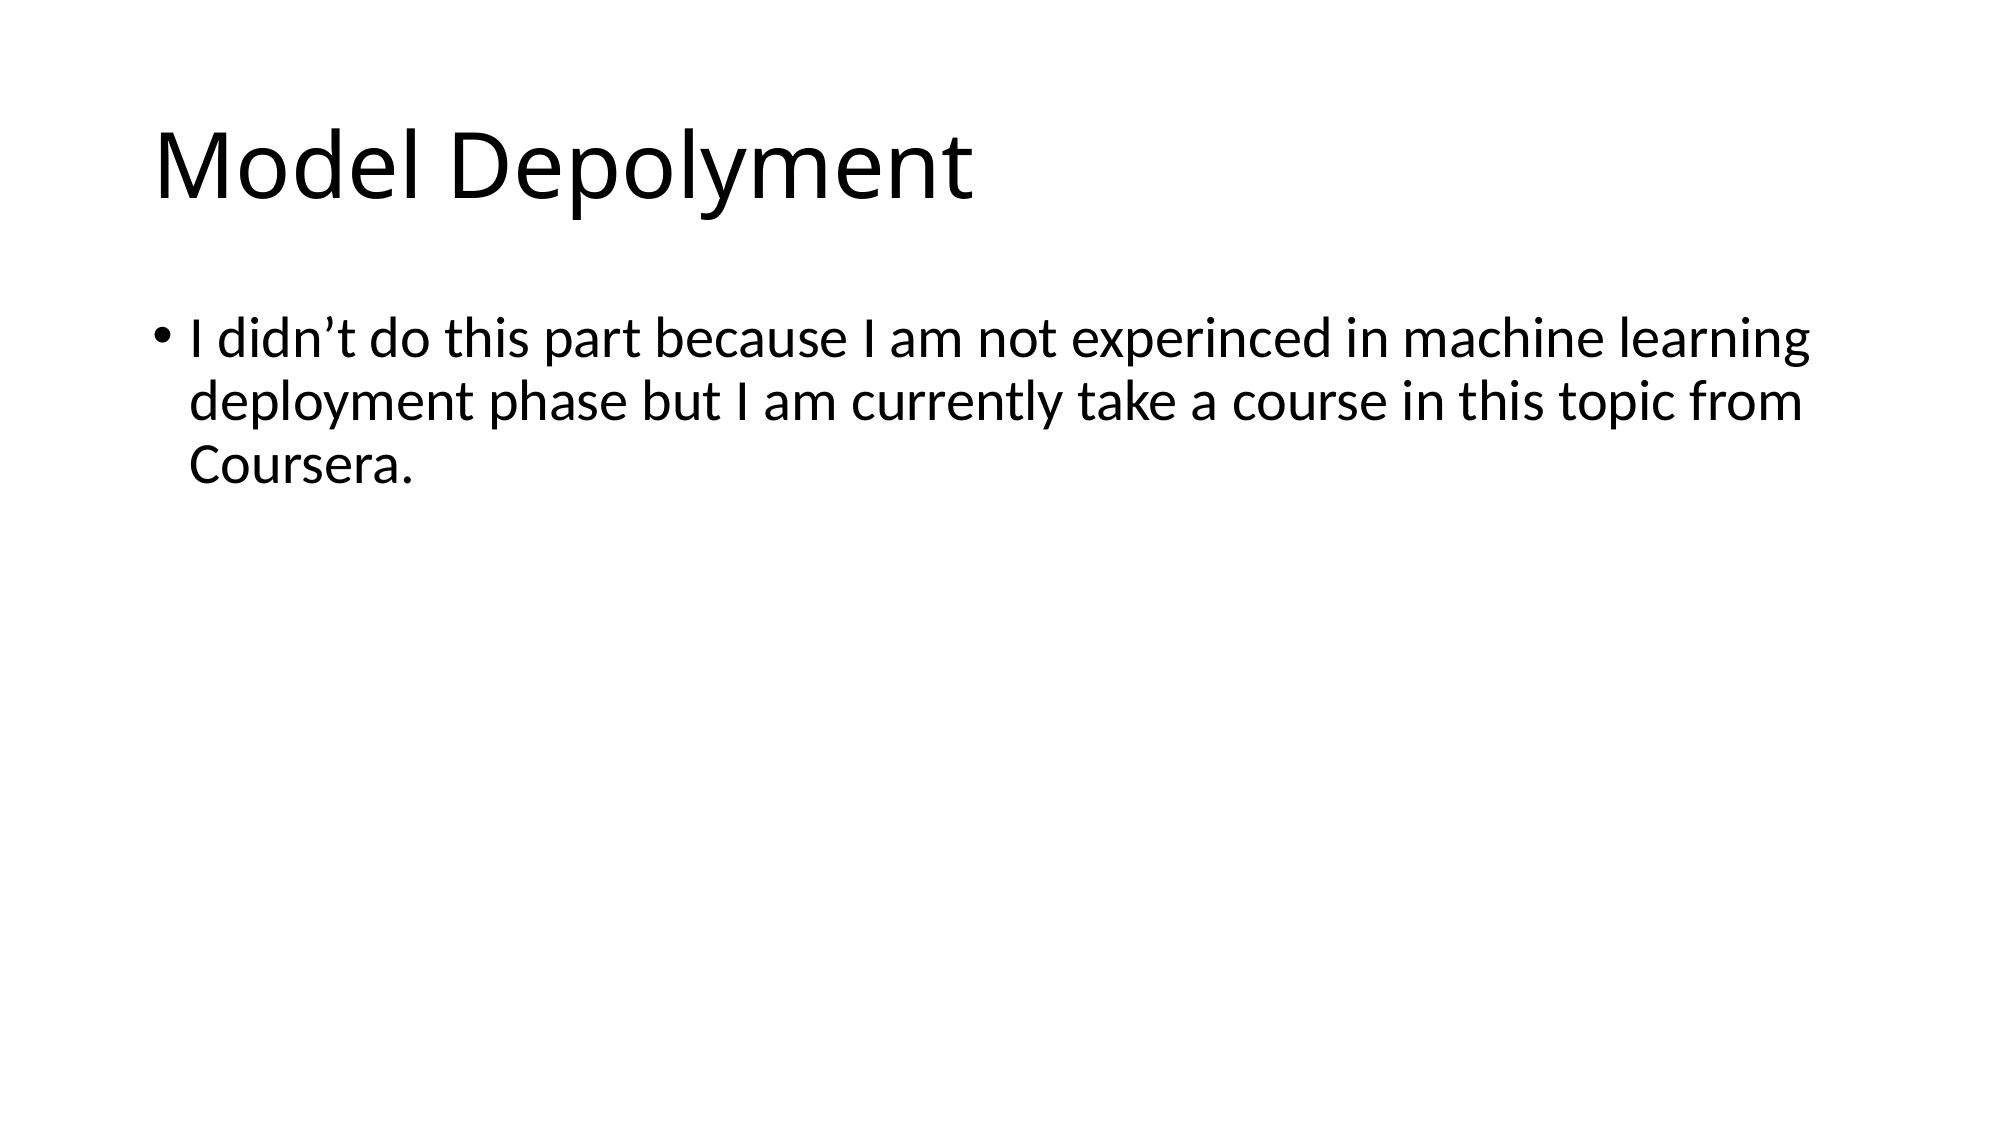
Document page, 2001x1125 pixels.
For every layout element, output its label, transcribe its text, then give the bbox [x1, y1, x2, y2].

list I didn’t do this part because I am not experinced in machine learning deployment phase but I am currently take a course in this topic from Coursera. [137, 299, 1863, 1014]
title Model Depolyment [137, 59, 1863, 278]
